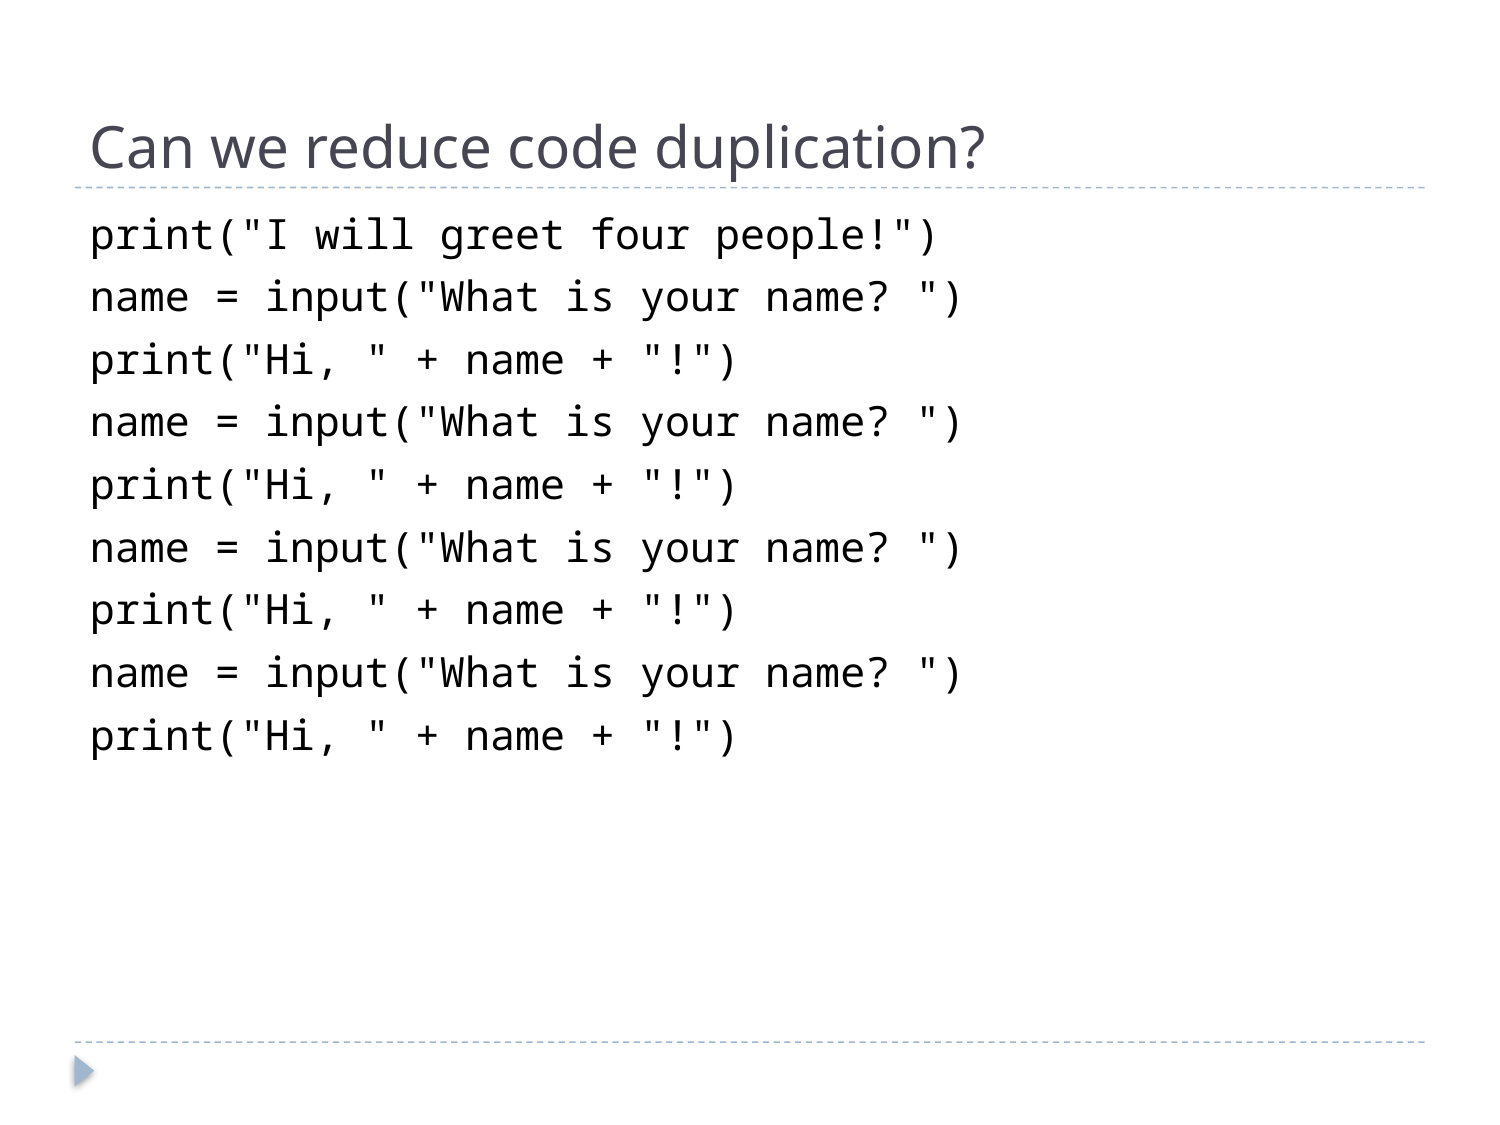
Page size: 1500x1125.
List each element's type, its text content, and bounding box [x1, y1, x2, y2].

title Can we reduce code duplication? [75, 24, 1425, 188]
list print("I will greet four people!") name = input("What is your name? ") print("Hi, " + name + "!") name = input("What is your name? ") print("Hi, " + name + "!") name = input("What is your name? ") print("Hi, " + name + "!") name = input("What is your name? ") print("Hi, " + name + "!") [75, 200, 1425, 1010]
